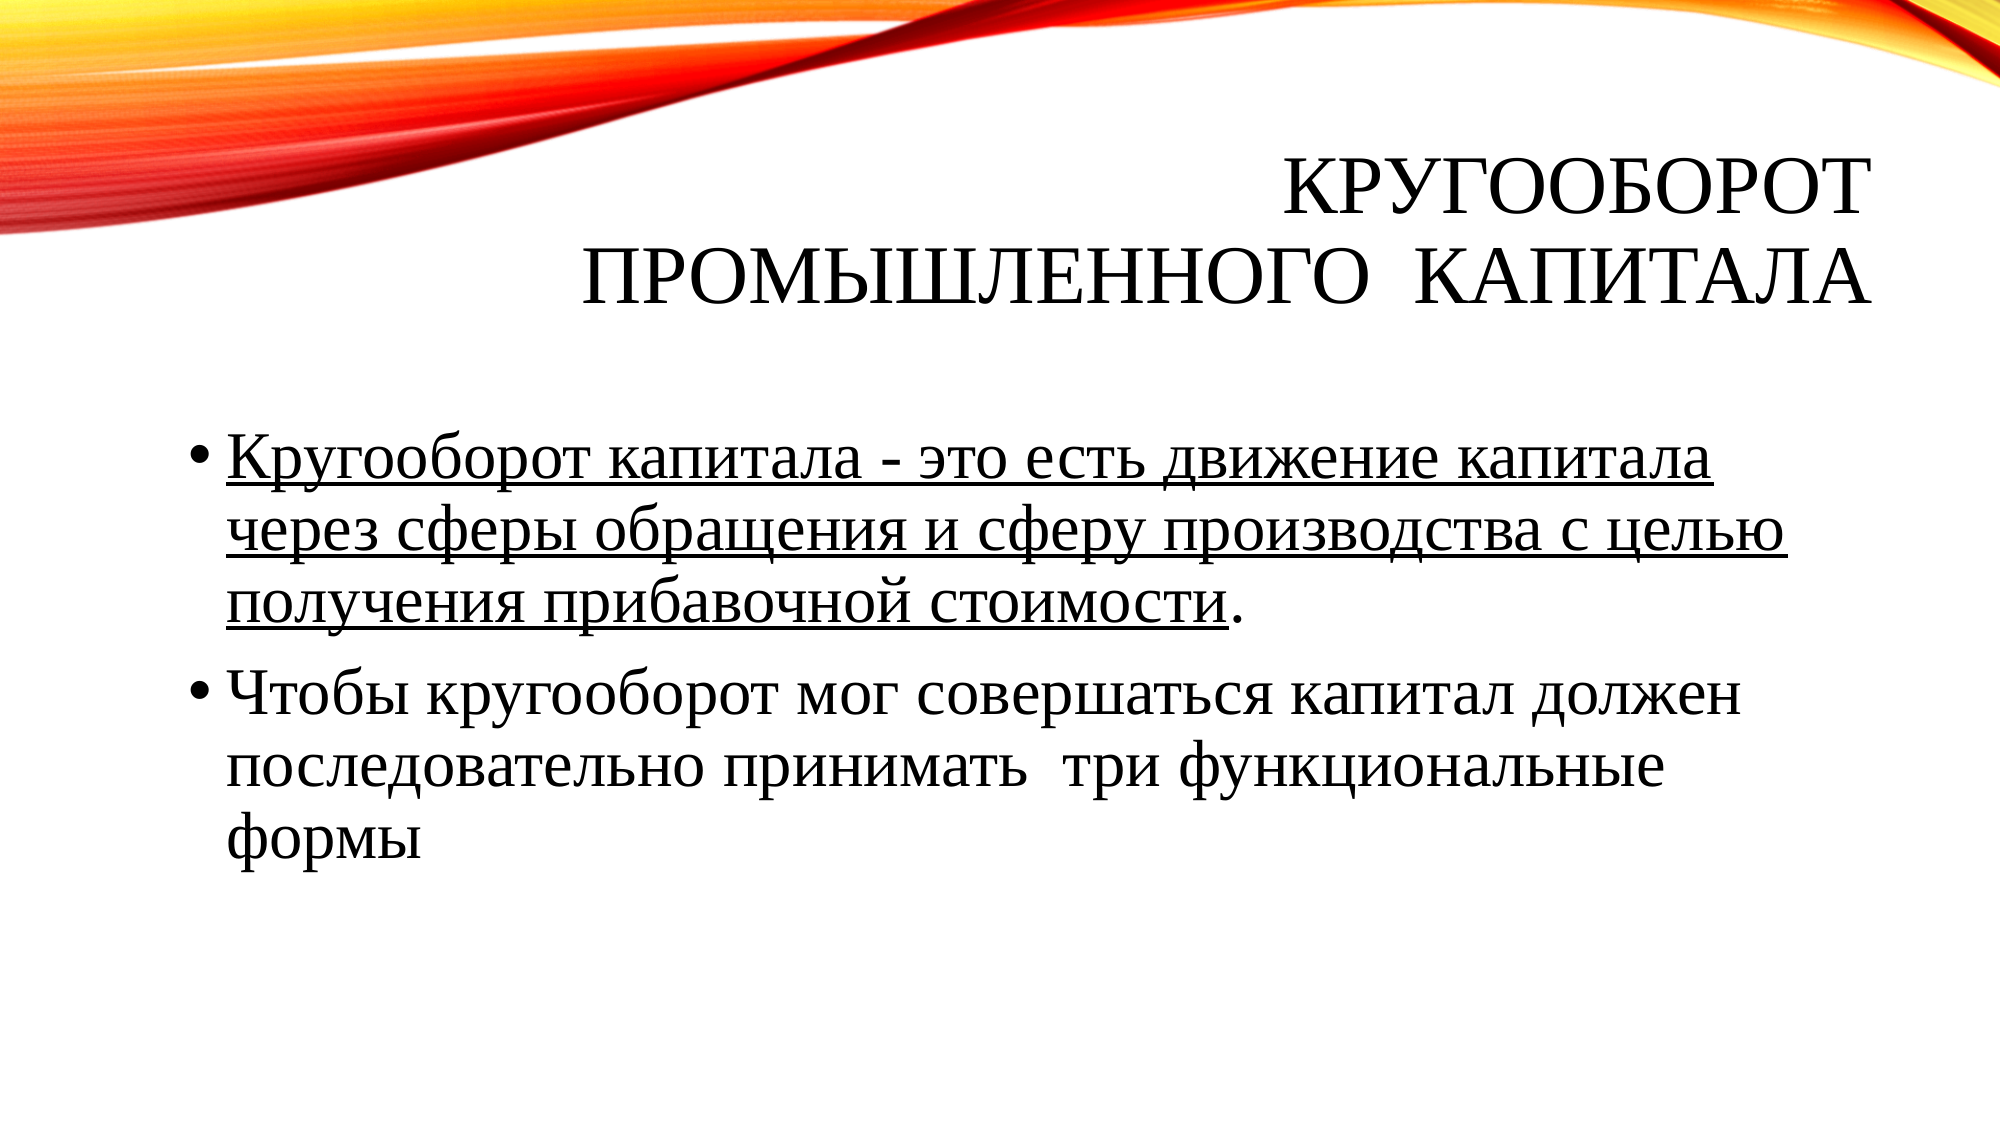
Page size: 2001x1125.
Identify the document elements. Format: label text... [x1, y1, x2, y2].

picture [0, 0, 2000, 237]
title Кругооборот промышленного капитала [474, 125, 1888, 338]
list Кругооборот капитала - это есть движение капитала через сферы обращения и сферу производства с целью получения прибавочной стоимости. Чтобы кругооборот мог совершаться капитал должен последовательно принимать три функциональные формы [173, 337, 1824, 1005]
